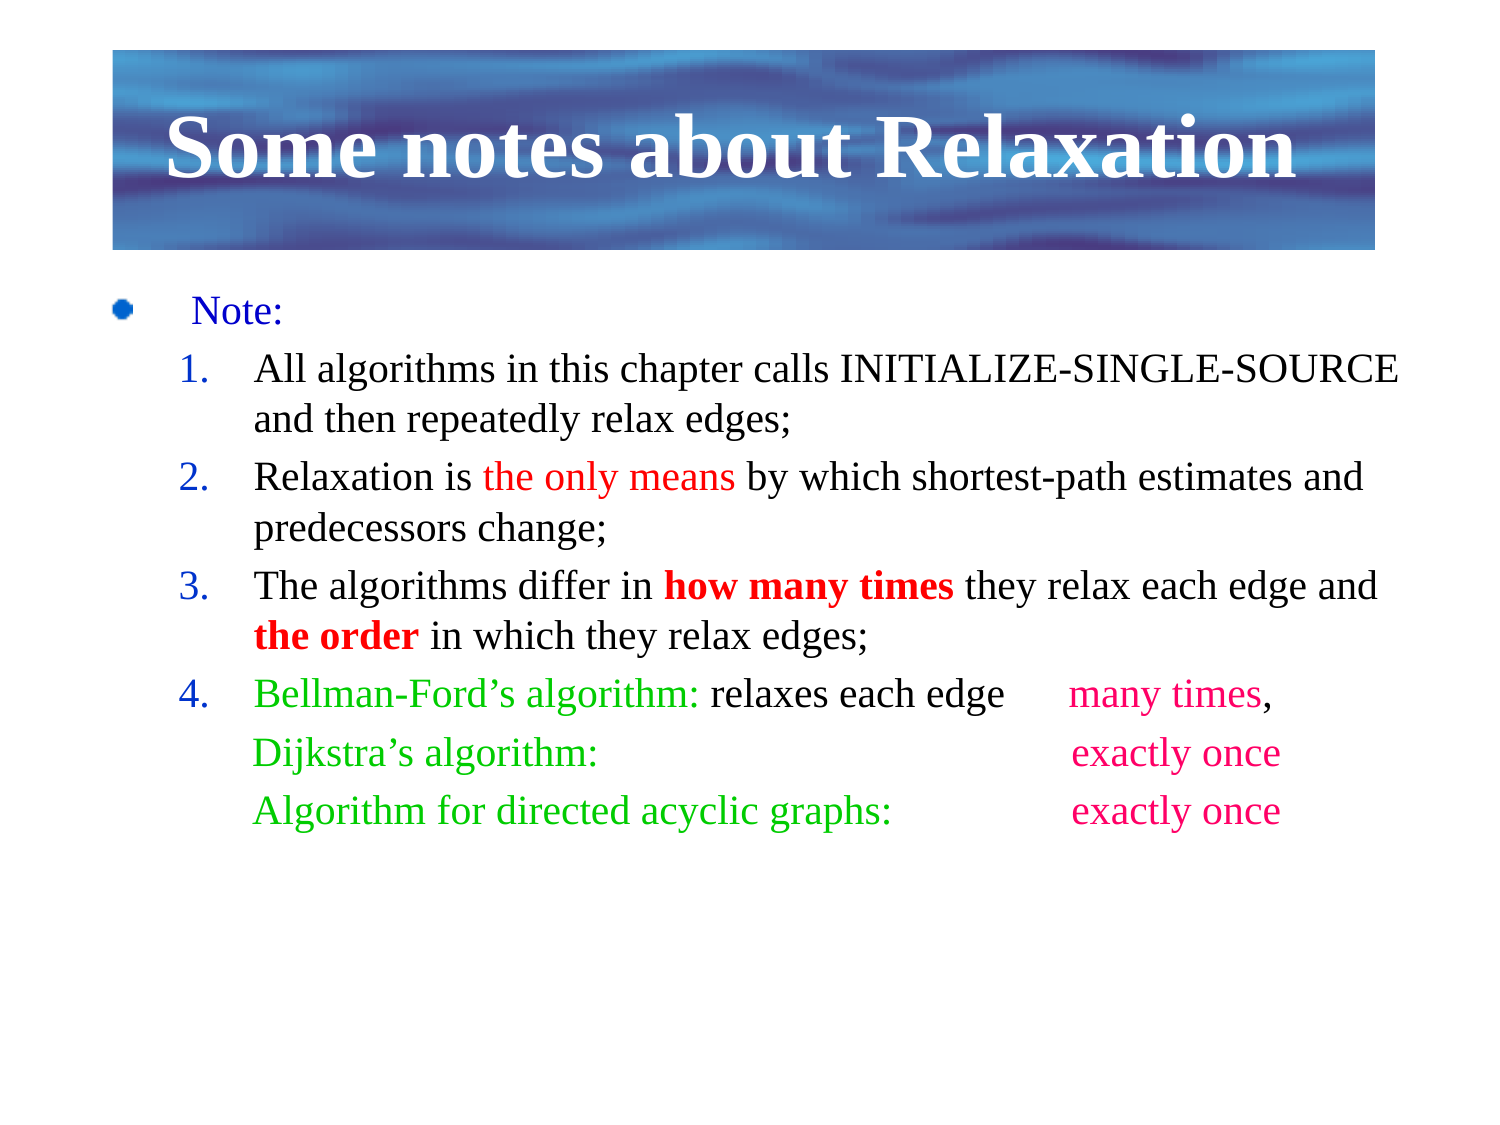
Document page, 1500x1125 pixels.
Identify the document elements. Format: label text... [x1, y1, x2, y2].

picture [103, 292, 133, 323]
title Some notes about Relaxation [112, 50, 1375, 250]
list Note: All algorithms in this chapter calls INITIALIZE-SINGLE-SOURCE and then repeatedly relax edges; Relaxation is the only means by which shortest-path estimates and predecessors change; The algorithms differ in how many times they relax each edge and the order in which they relax edges; Bellman-Ford’s algorithm: relaxes each edge many times, Dijkstra’s algorithm: exactly once Algorithm for directed acyclic graphs: exactly once [88, 275, 1424, 1013]
